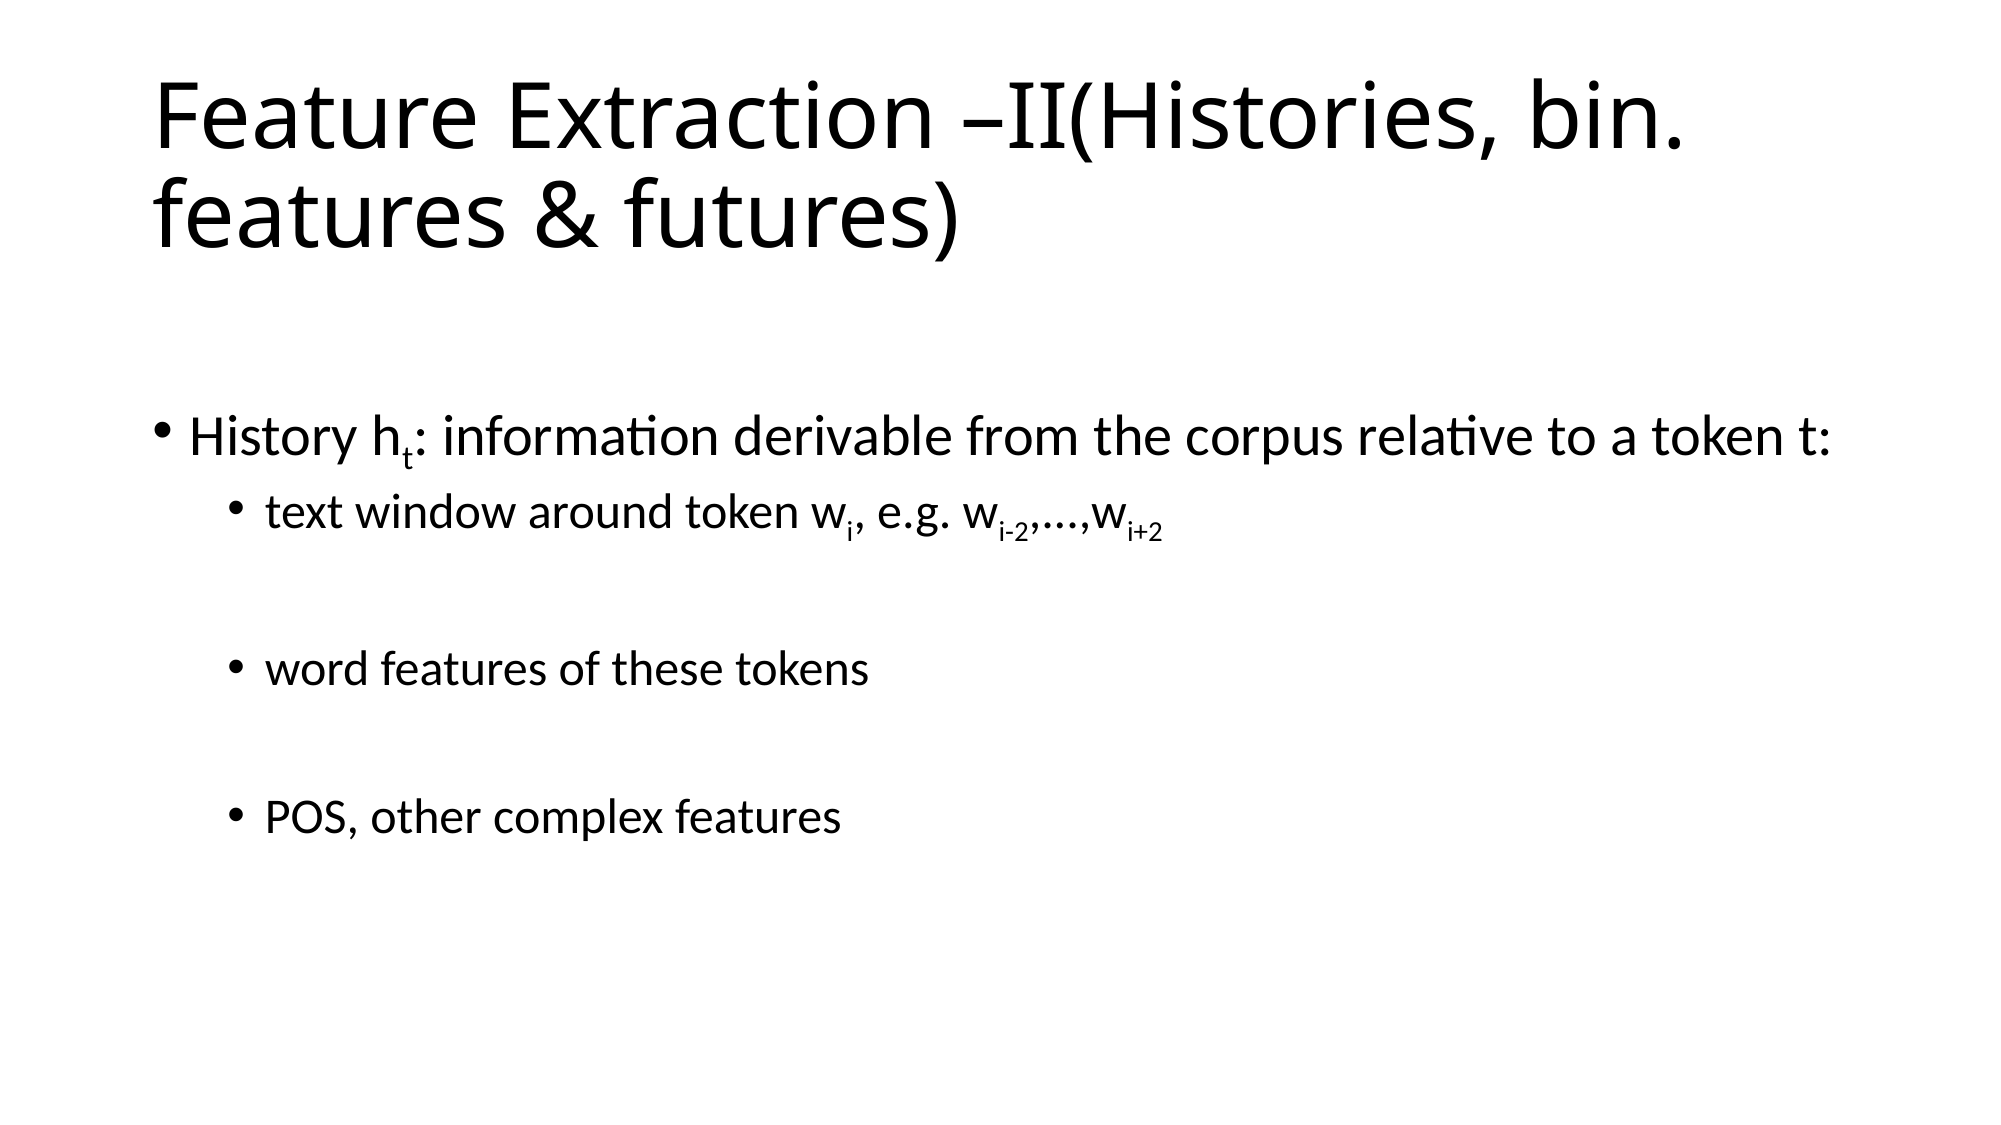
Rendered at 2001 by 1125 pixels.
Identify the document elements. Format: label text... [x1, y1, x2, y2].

title Feature Extraction –II(Histories, bin. features & futures) [137, 59, 1863, 278]
list History ht: information derivable from the corpus relative to a token t: text window around token wi, e.g. wi-2,...,wi+2 word features of these tokens POS, other complex features [137, 299, 1863, 1014]
